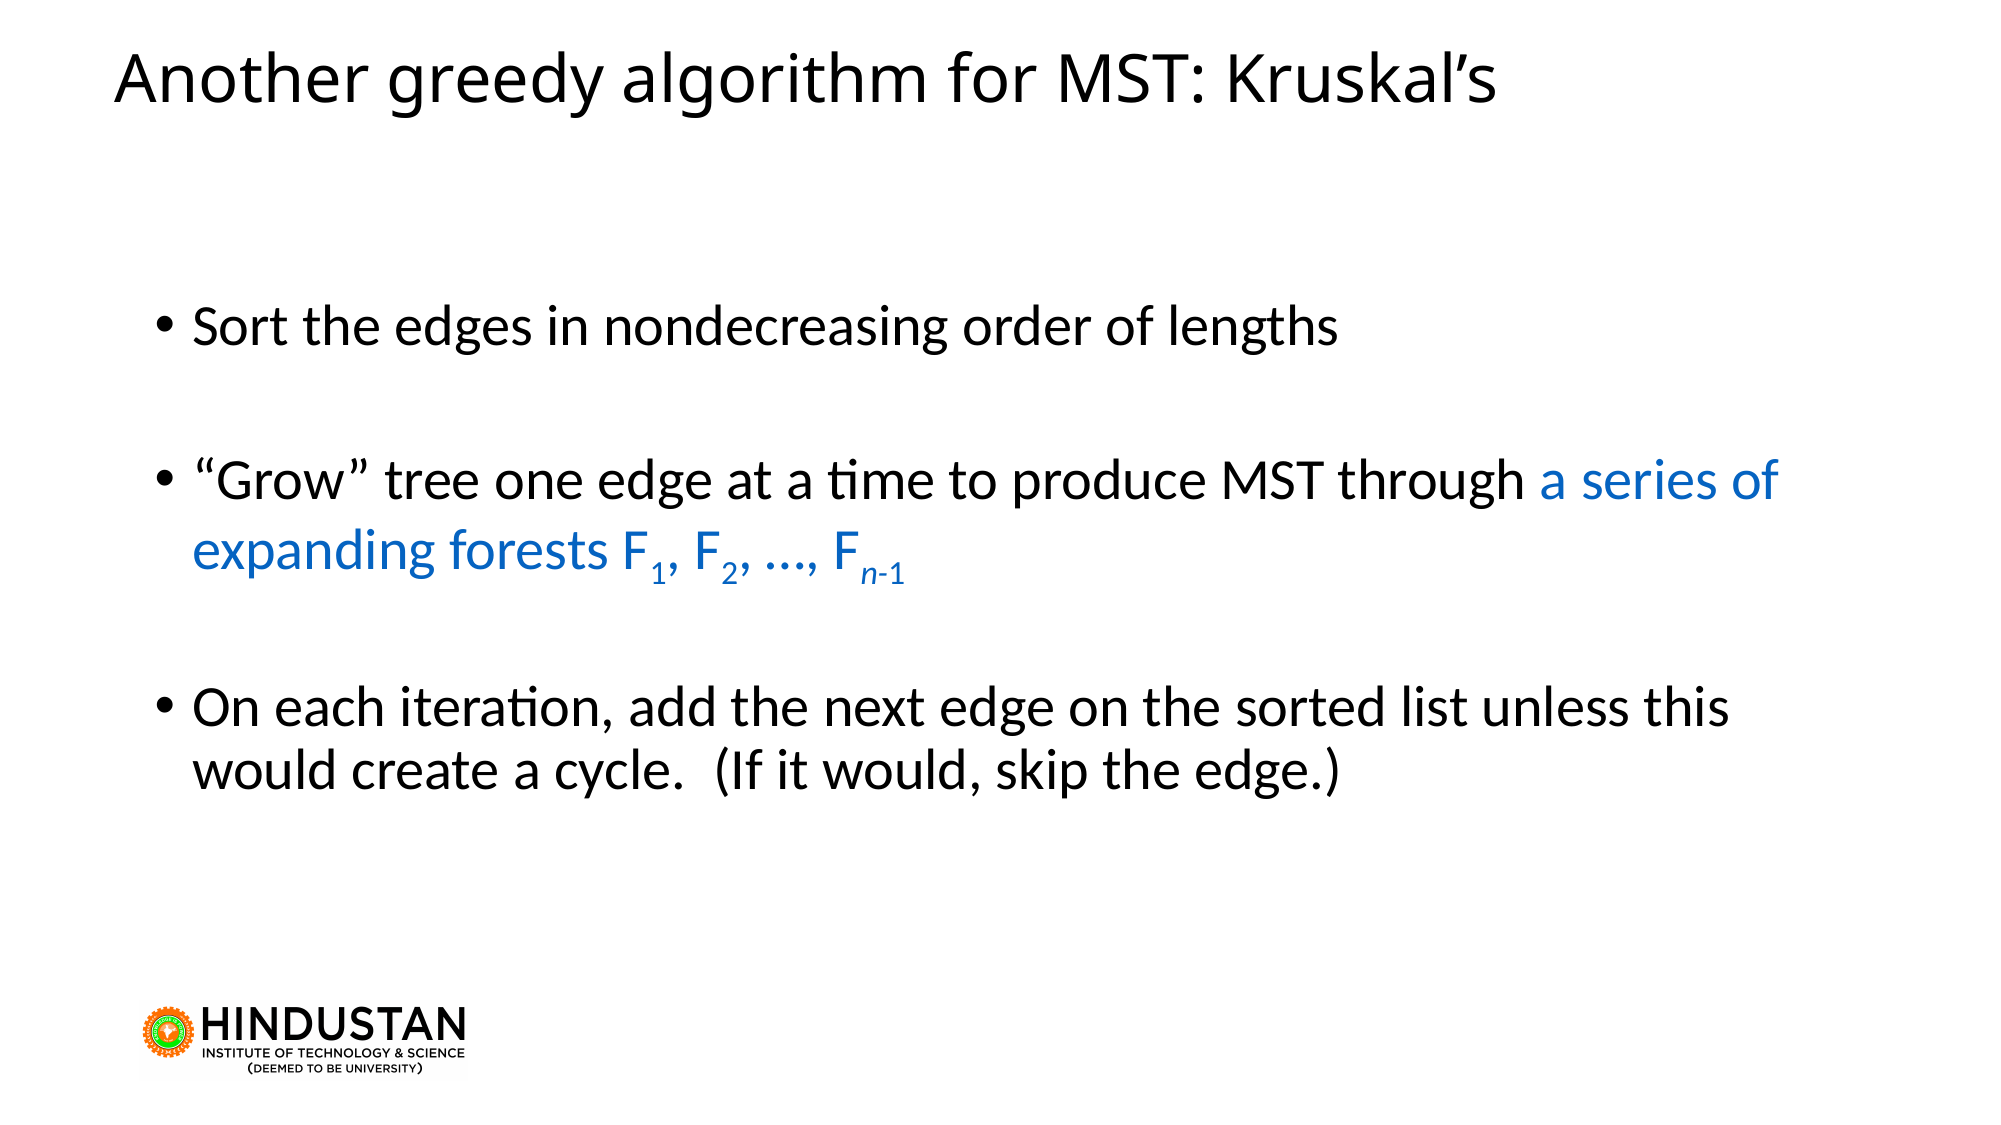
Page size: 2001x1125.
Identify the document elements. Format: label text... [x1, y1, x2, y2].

title Another greedy algorithm for MST: Kruskal’s [99, 24, 1967, 138]
picture [139, 1002, 468, 1081]
list Sort the edges in nondecreasing order of lengths “Grow” tree one edge at a time to produce MST through a series of expanding forests F1, F2, …, Fn-1 On each iteration, add the next edge on the sorted list unless this would create a cycle. (If it would, skip the edge.) [139, 288, 1865, 1002]
